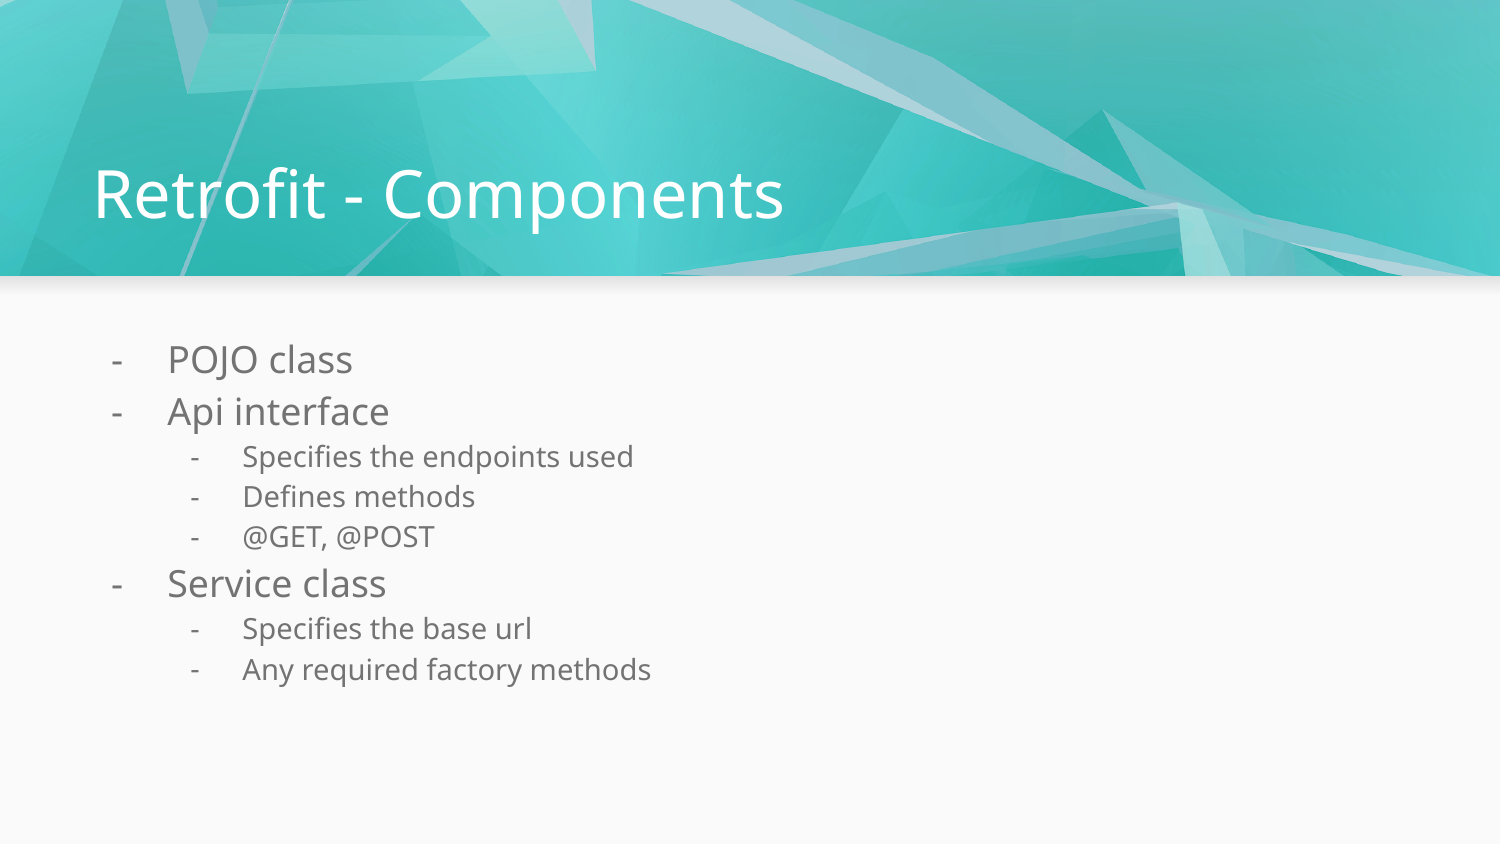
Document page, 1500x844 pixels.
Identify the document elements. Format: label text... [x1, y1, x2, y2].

picture [0, 0, 1500, 276]
list POJO class Api interface Specifies the endpoints used Defines methods @GET, @POST Service class Specifies the base url Any required factory methods [77, 314, 1427, 760]
title Retrofit - Components [77, 121, 1427, 248]
